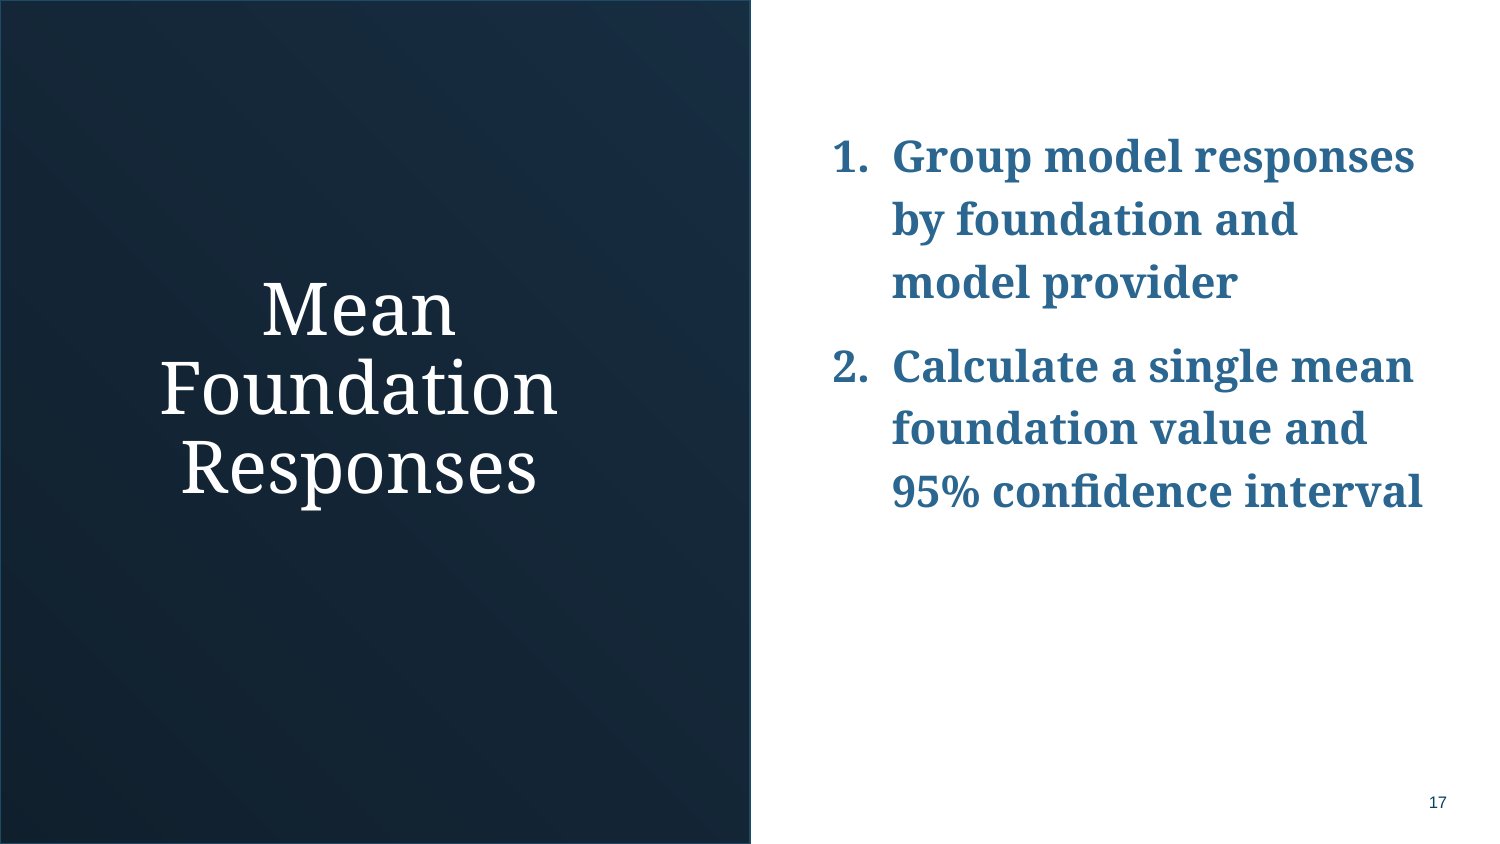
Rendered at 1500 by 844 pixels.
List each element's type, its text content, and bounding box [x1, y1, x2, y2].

title Mean Foundation Responses [56, 340, 663, 442]
slide_number ‹#› [1408, 779, 1459, 825]
list Group model responses by foundation and model provider Calculate a single mean foundation value and 95% confidence interval [805, 112, 1444, 712]
